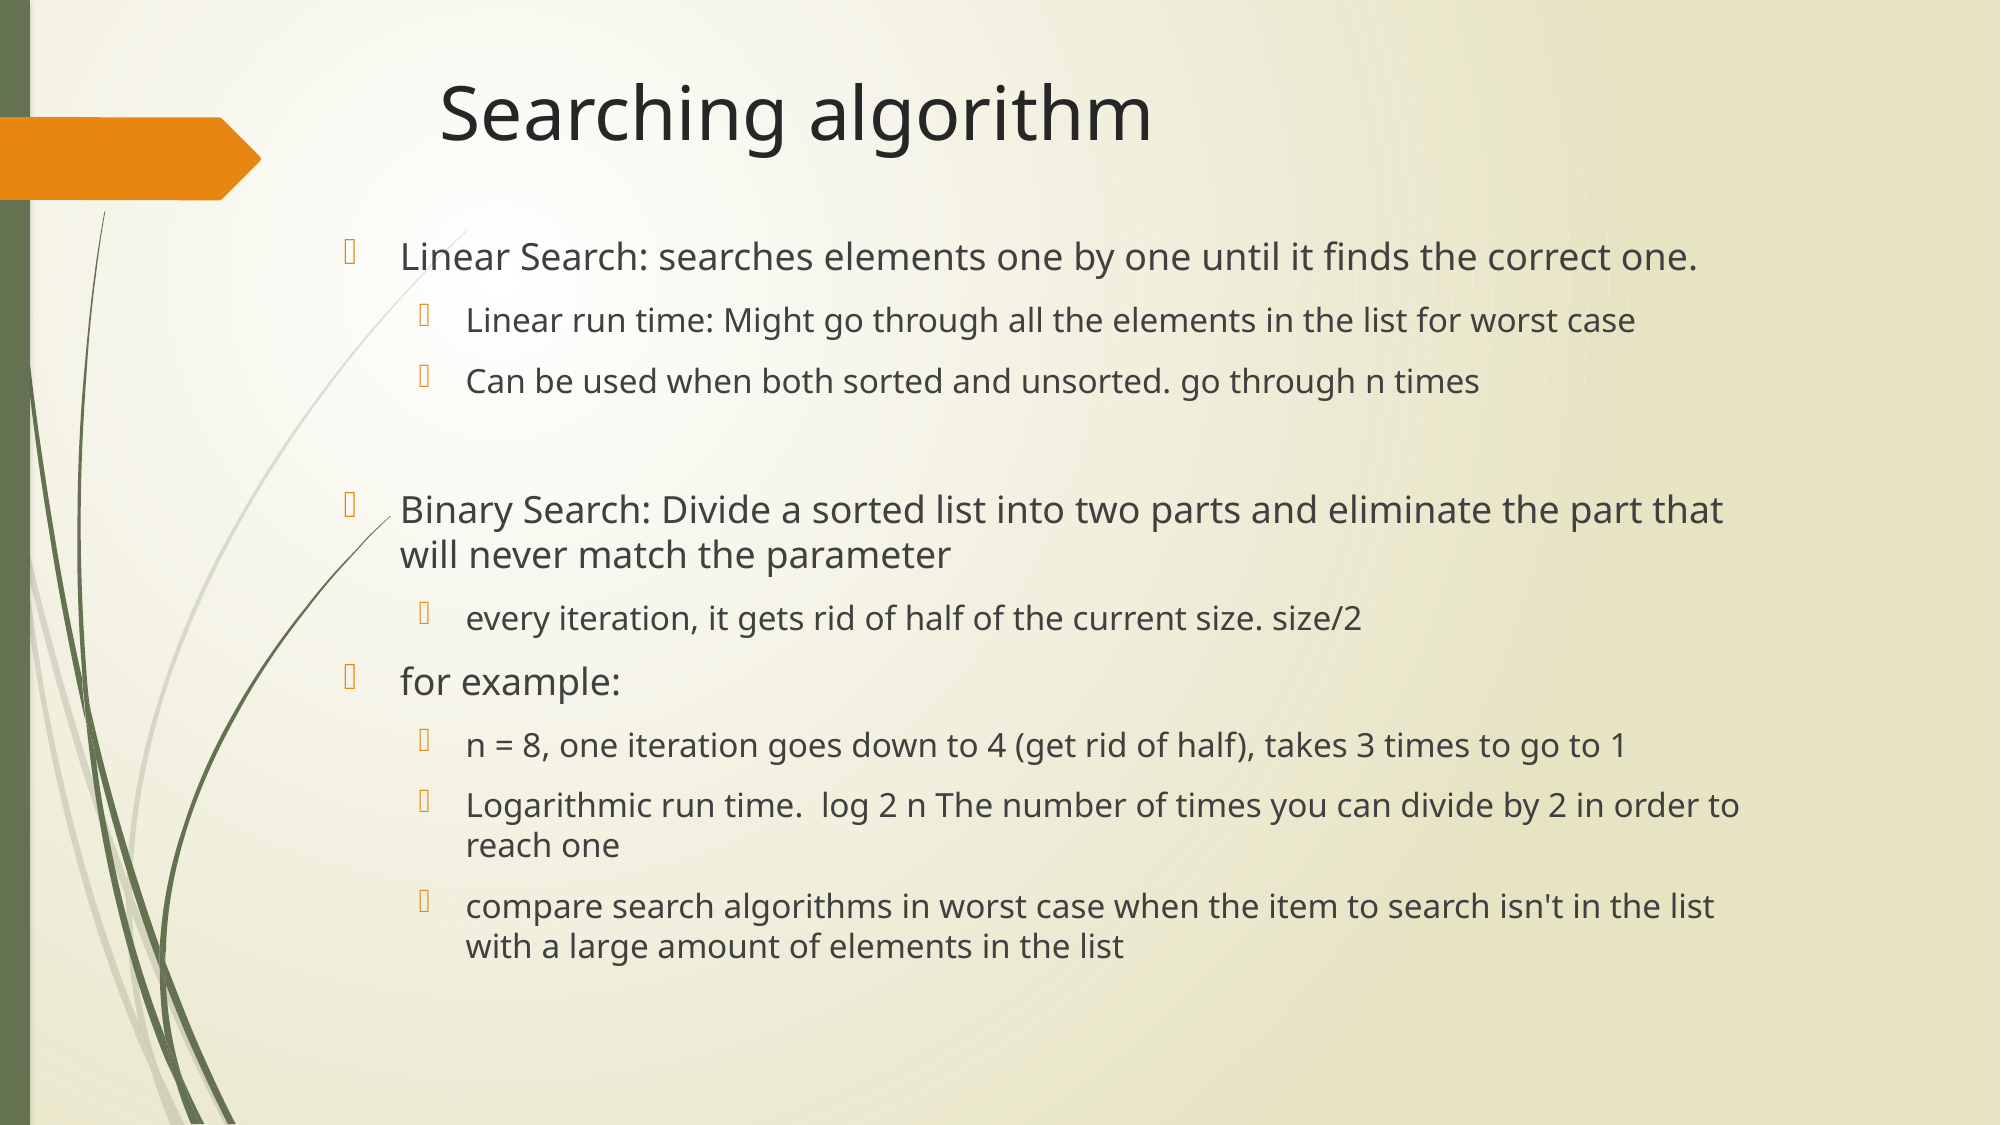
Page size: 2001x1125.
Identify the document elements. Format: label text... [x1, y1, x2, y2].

list Linear Search: searches elements one by one until it finds the correct one. Linear run time: Might go through all the elements in the list for worst case Can be used when both sorted and unsorted. go through n times Binary Search: Divide a sorted list into two parts and eliminate the part that will never match the parameter every iteration, it gets rid of half of the current size. size/2 for example: n = 8, one iteration goes down to 4 (get rid of half), takes 3 times to go to 1 Logarithmic run time. log 2 n The number of times you can divide by 2 in order to reach one compare search algorithms in worst case when the item to search isn't in the list with a large amount of elements in the list [328, 225, 1792, 1008]
title Searching algorithm [424, 57, 1887, 268]
